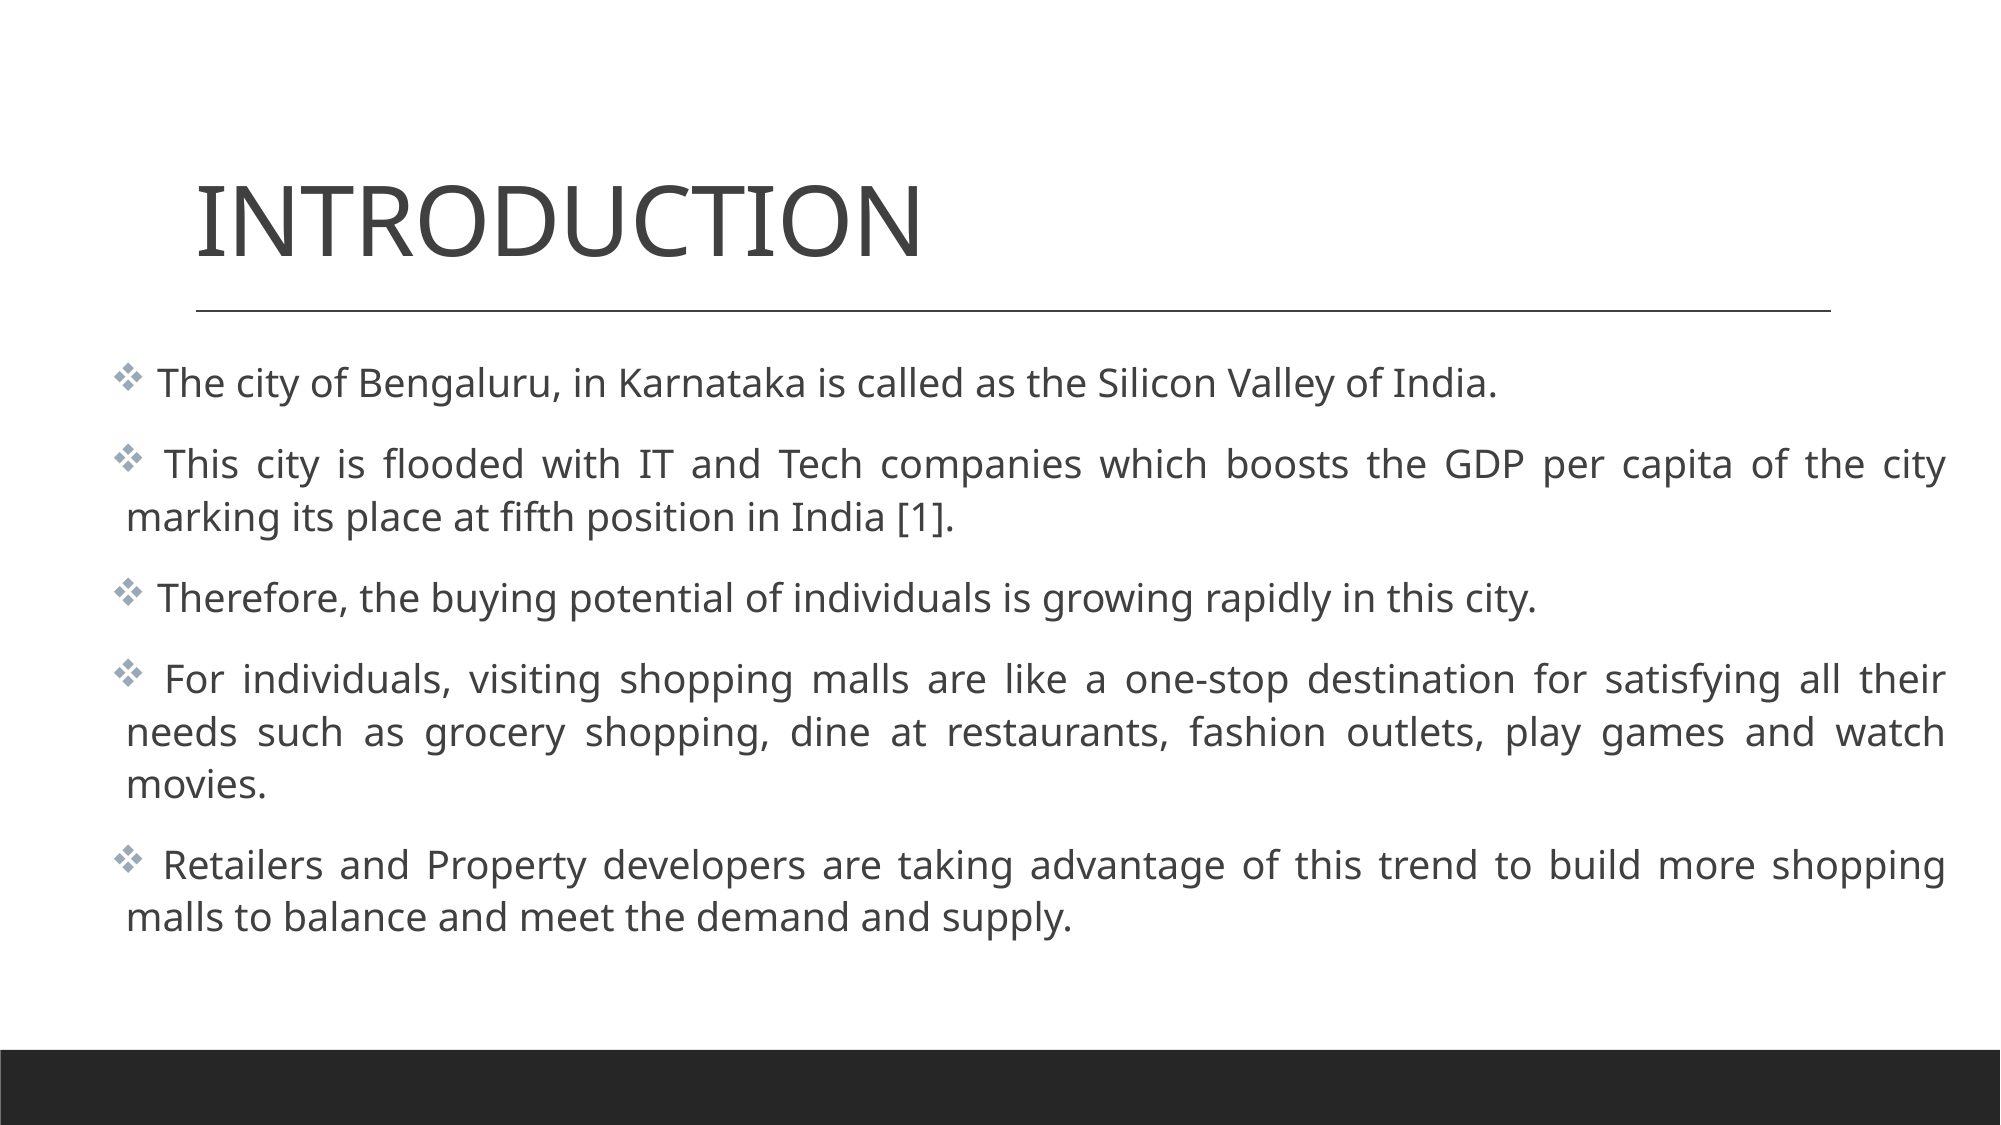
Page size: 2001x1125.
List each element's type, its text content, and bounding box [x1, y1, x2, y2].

title INTRODUCTION [180, 47, 1830, 285]
list The city of Bengaluru, in Karnataka is called as the Silicon Valley of India. This city is flooded with IT and Tech companies which boosts the GDP per capita of the city marking its place at fifth position in India [1]. Therefore, the buying potential of individuals is growing rapidly in this city. For individuals, visiting shopping malls are like a one-stop destination for satisfying all their needs such as grocery shopping, dine at restaurants, fashion outlets, play games and watch movies. Retailers and Property developers are taking advantage of this trend to build more shopping malls to balance and meet the demand and supply. [110, 345, 1949, 963]
